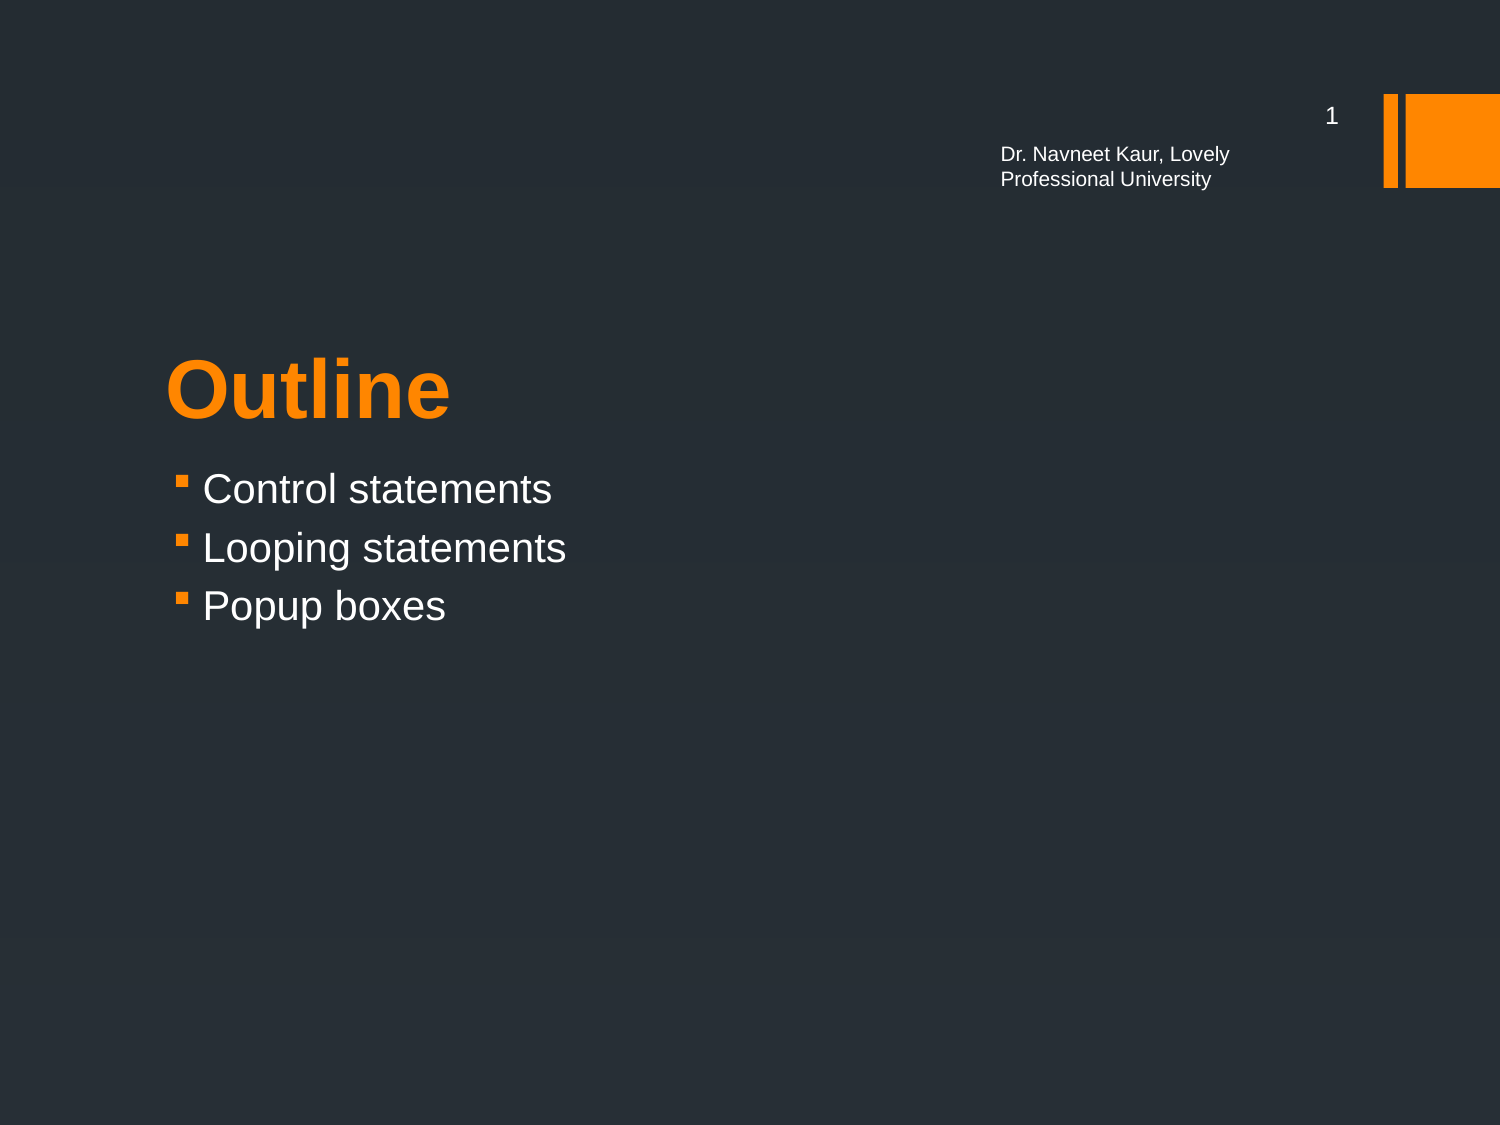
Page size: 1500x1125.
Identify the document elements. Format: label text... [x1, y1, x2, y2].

list Control statements Looping statements Popup boxes [150, 454, 1350, 1035]
slide_number 1 [1199, 90, 1355, 140]
title Outline [150, 253, 1350, 443]
footer Dr. Navneet Kaur, Lovely Professional University [985, 140, 1355, 190]
